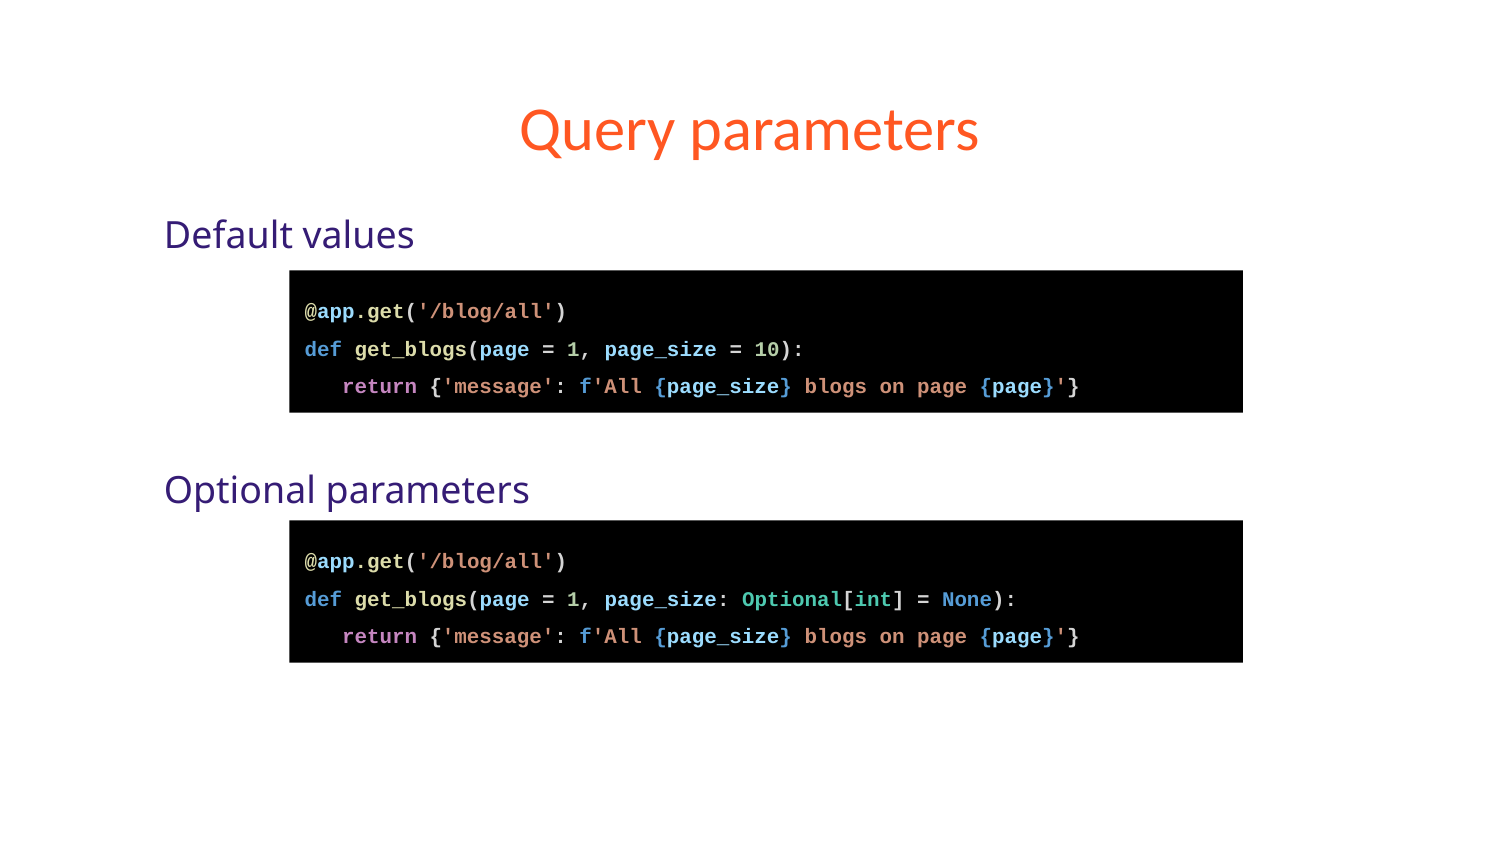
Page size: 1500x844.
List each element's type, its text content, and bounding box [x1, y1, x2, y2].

list Default values Optional parameters [148, 189, 1350, 750]
text_box @app.get('/blog/all') def get_blogs(page = 1, page_size = 10): return {'message': f'All {page_size} blogs on page {page}'} [289, 270, 1243, 413]
title Query parameters [51, 72, 1449, 167]
text_box @app.get('/blog/all') def get_blogs(page = 1, page_size: Optional[int] = None): return {'message': f'All {page_size} blogs on page {page}'} [289, 520, 1243, 663]
